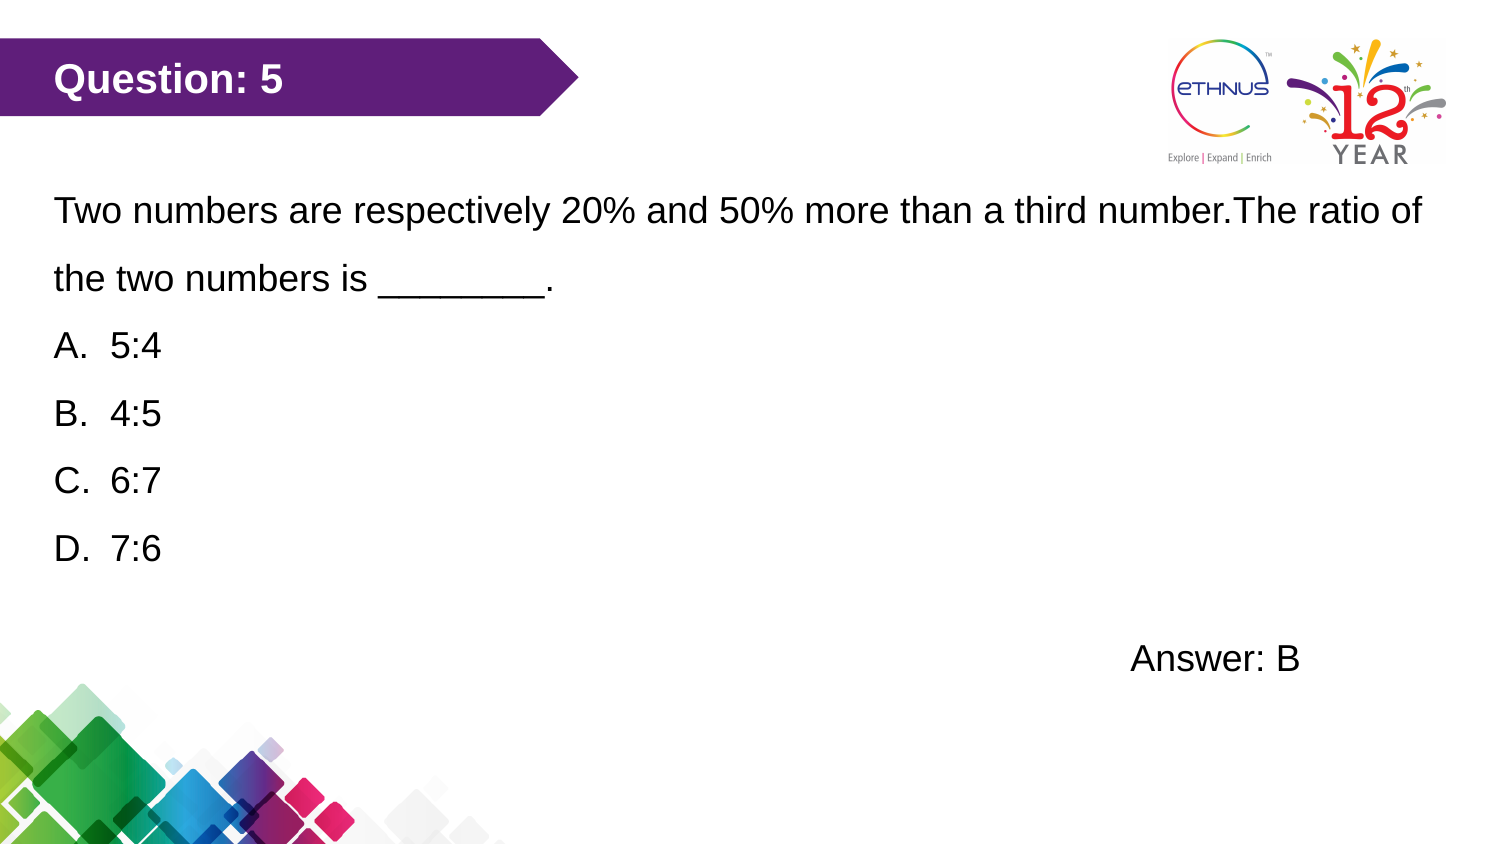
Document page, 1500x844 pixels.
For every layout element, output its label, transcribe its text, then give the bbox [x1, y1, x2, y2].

text_box Answer: B [1115, 626, 1360, 687]
text_box Two numbers are respectively 20% and 50% more than a third number.The ratio of the two numbers is ________. 5:4 4:5 6:7 7:6 [53, 164, 1446, 679]
picture [1167, 38, 1447, 165]
picture [0, 668, 732, 844]
text_box Question: 5 [53, 38, 518, 117]
text_box [518, 38, 579, 117]
text_box [0, 38, 53, 117]
